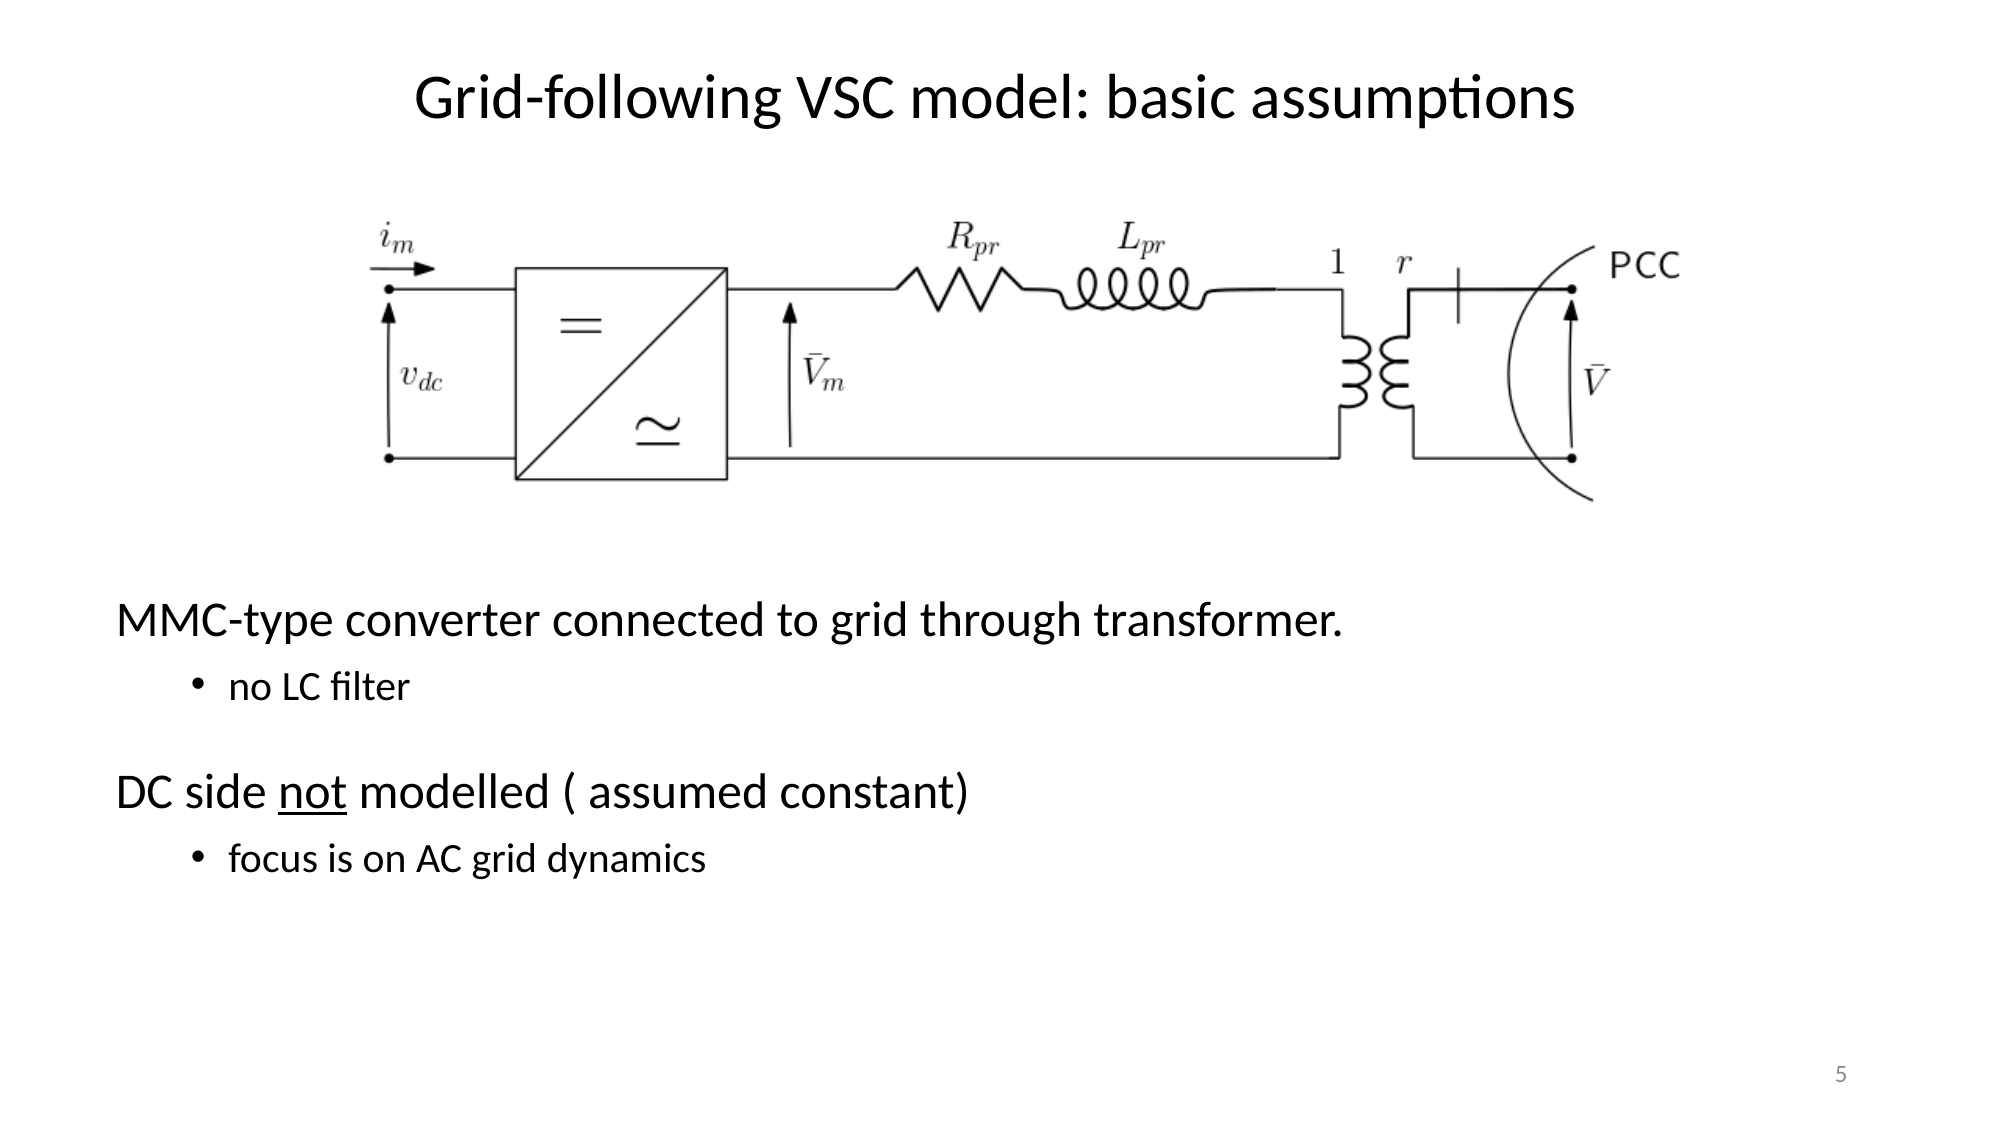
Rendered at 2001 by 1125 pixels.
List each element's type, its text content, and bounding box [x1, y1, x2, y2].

picture [356, 196, 1706, 521]
slide_number 5 [1412, 1042, 1863, 1103]
title Grid-following VSC model: basic assumptions [14, 8, 1979, 140]
